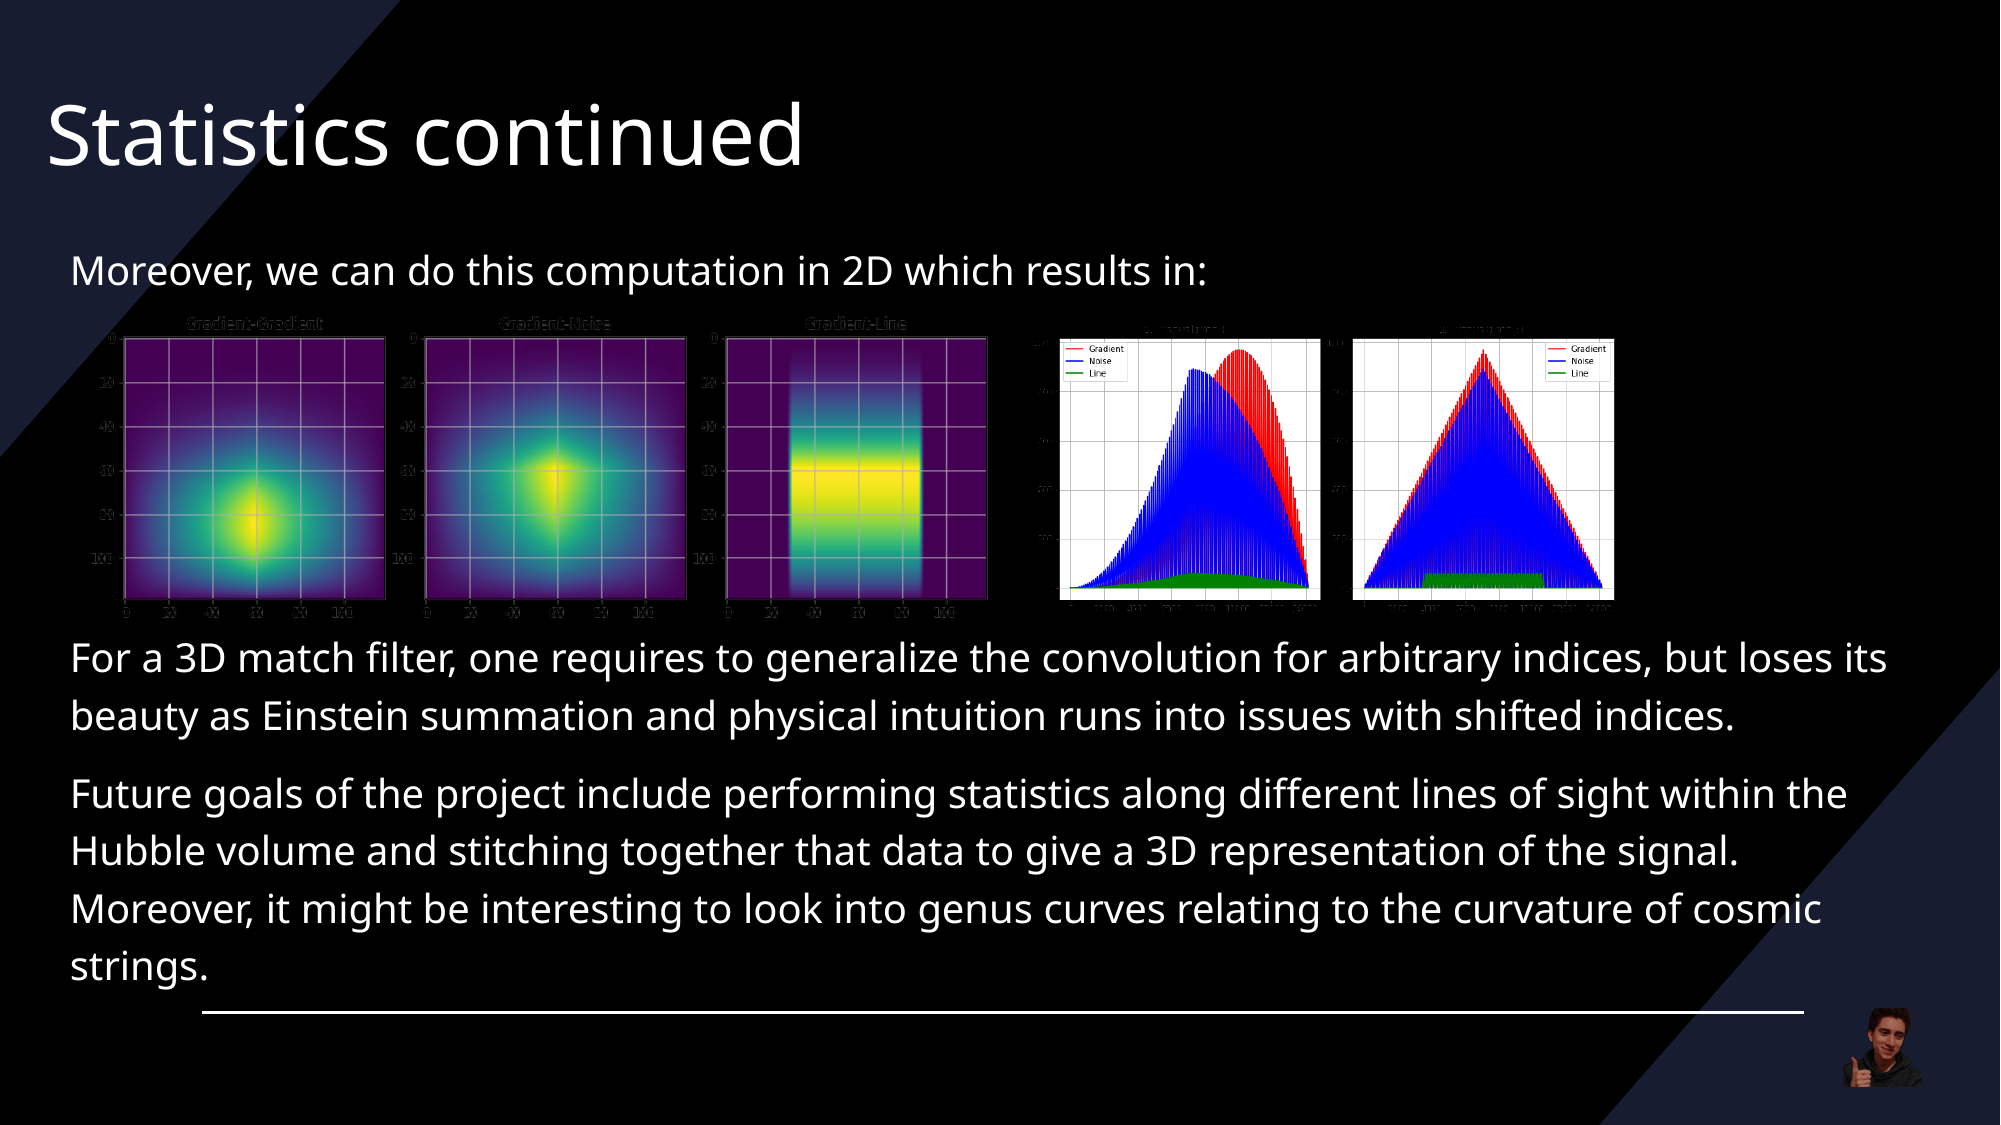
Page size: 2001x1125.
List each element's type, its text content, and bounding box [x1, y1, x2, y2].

picture [82, 308, 995, 629]
picture [1026, 319, 1619, 619]
title Statistics continued [31, 20, 1656, 244]
picture [1843, 1008, 1922, 1087]
list Moreover, we can do this computation in 2D which results in: For a 3D match filter, one requires to generalize the convolution for arbitrary indices, but loses its beauty as Einstein summation and physical intuition runs into issues with shifted indices. Future goals of the project include performing statistics along different lines of sight within the Hubble volume and stitching together that data to give a 3D representation of the signal. Moreover, it might be interesting to look into genus curves relating to the curvature of cosmic strings. [54, 228, 1922, 1009]
